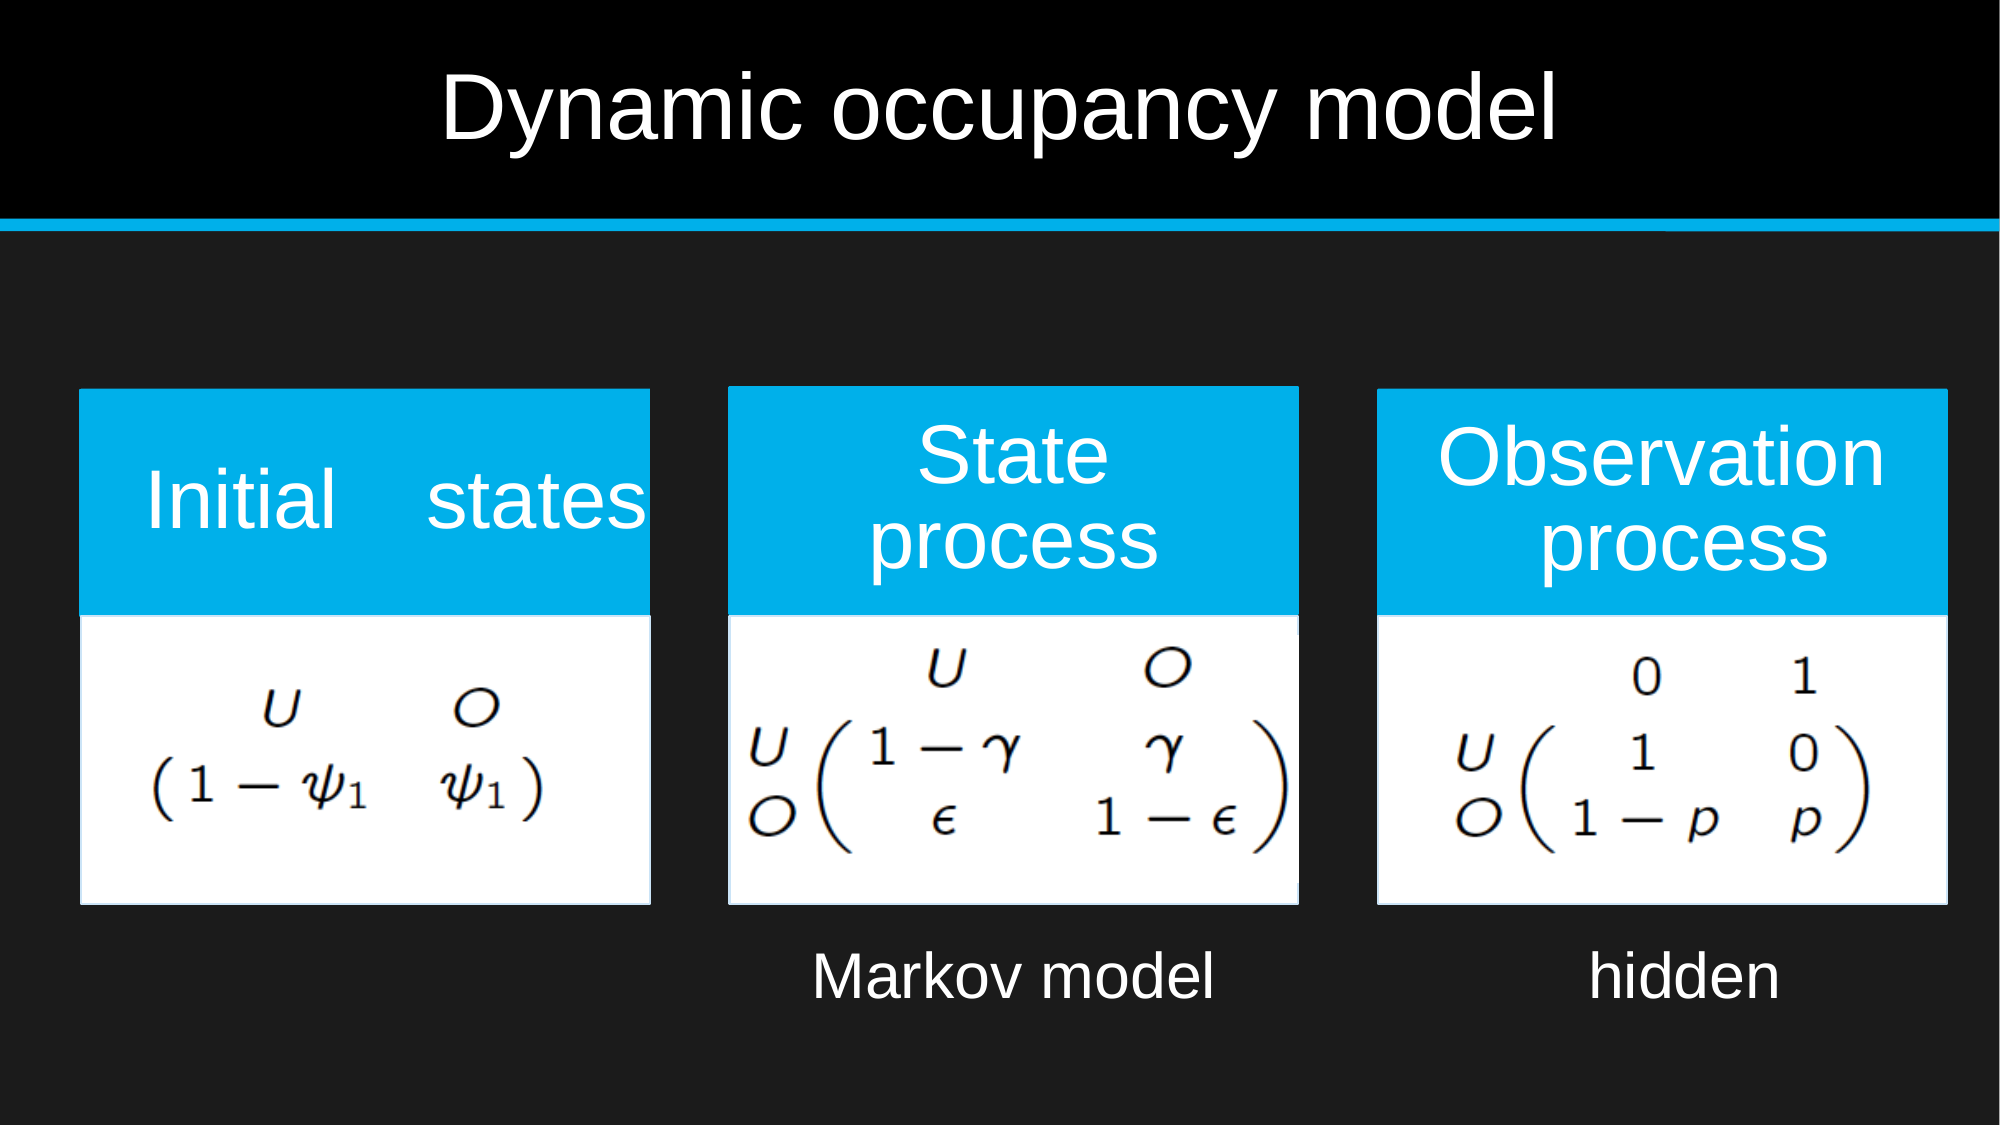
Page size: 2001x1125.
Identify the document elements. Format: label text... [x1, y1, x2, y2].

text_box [79, 614, 652, 906]
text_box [728, 386, 1300, 614]
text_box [1376, 388, 1949, 614]
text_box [728, 614, 1300, 638]
picture [732, 635, 1300, 883]
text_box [1423, 627, 1895, 889]
picture [92, 649, 594, 859]
title Dynamic occupancy model [437, 43, 1562, 234]
text_box hidden [1586, 931, 1785, 1012]
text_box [1376, 614, 1949, 906]
text_box Markov model [809, 931, 1220, 1012]
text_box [728, 887, 1300, 906]
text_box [79, 388, 651, 614]
